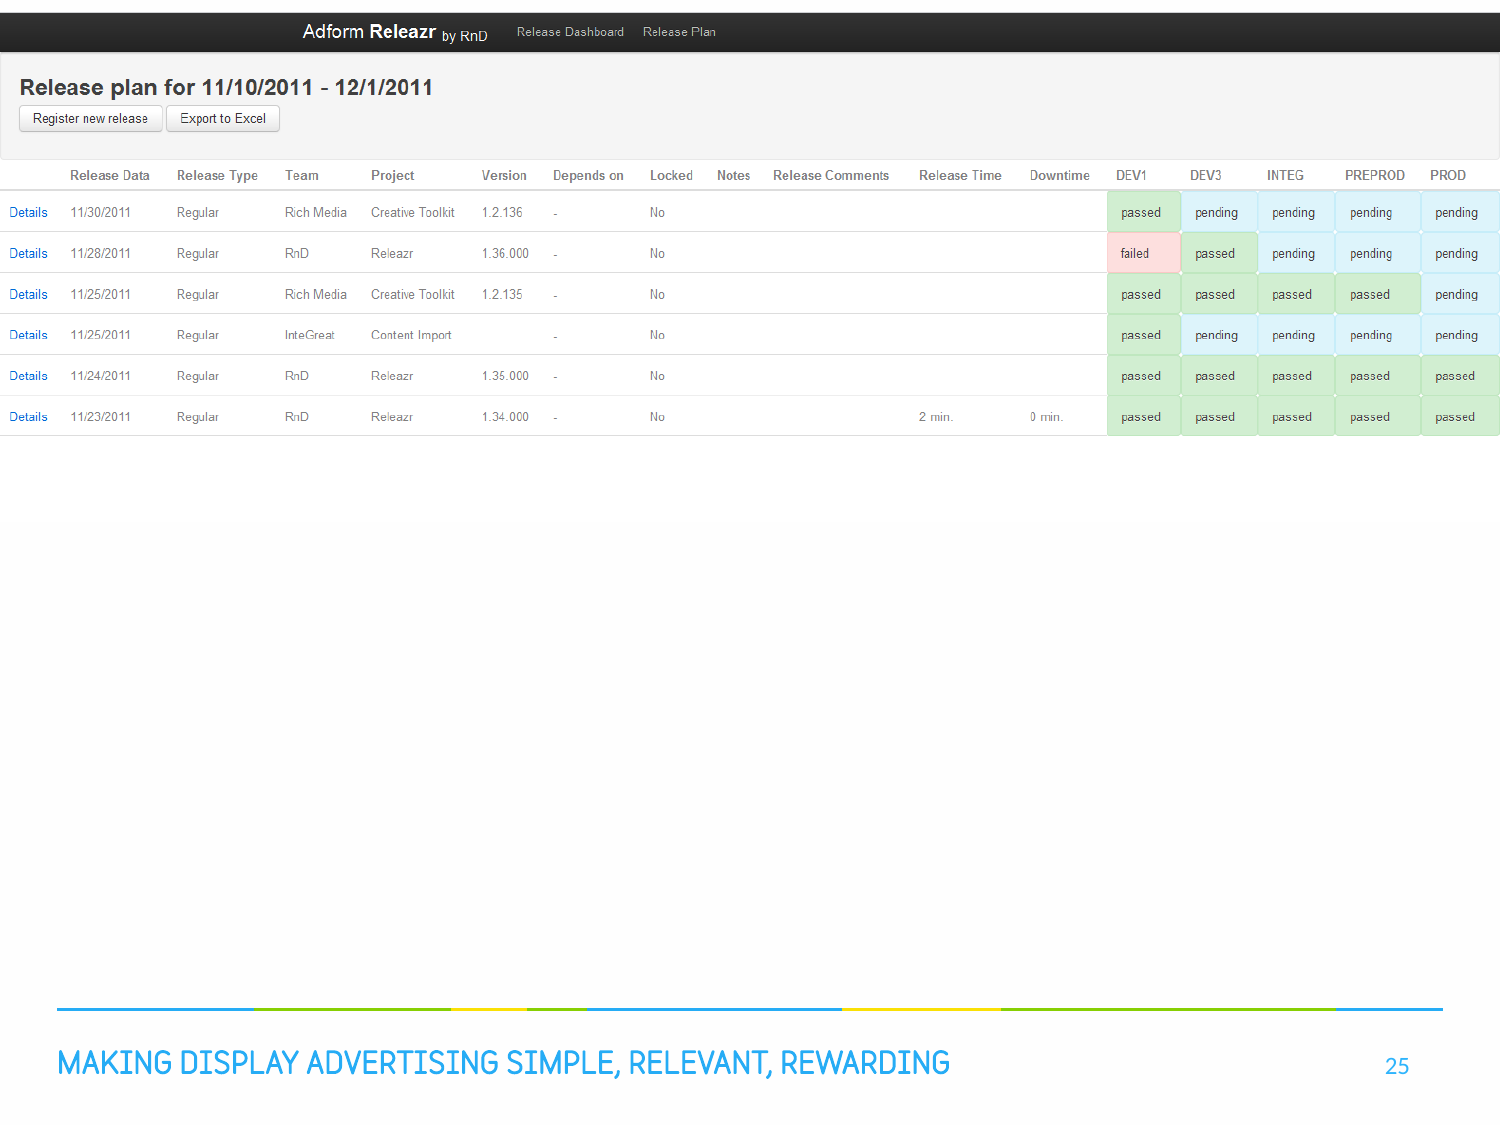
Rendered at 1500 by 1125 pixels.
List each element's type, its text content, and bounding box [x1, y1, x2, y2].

picture [0, 12, 1500, 522]
slide_number 25 [1074, 1042, 1425, 1103]
